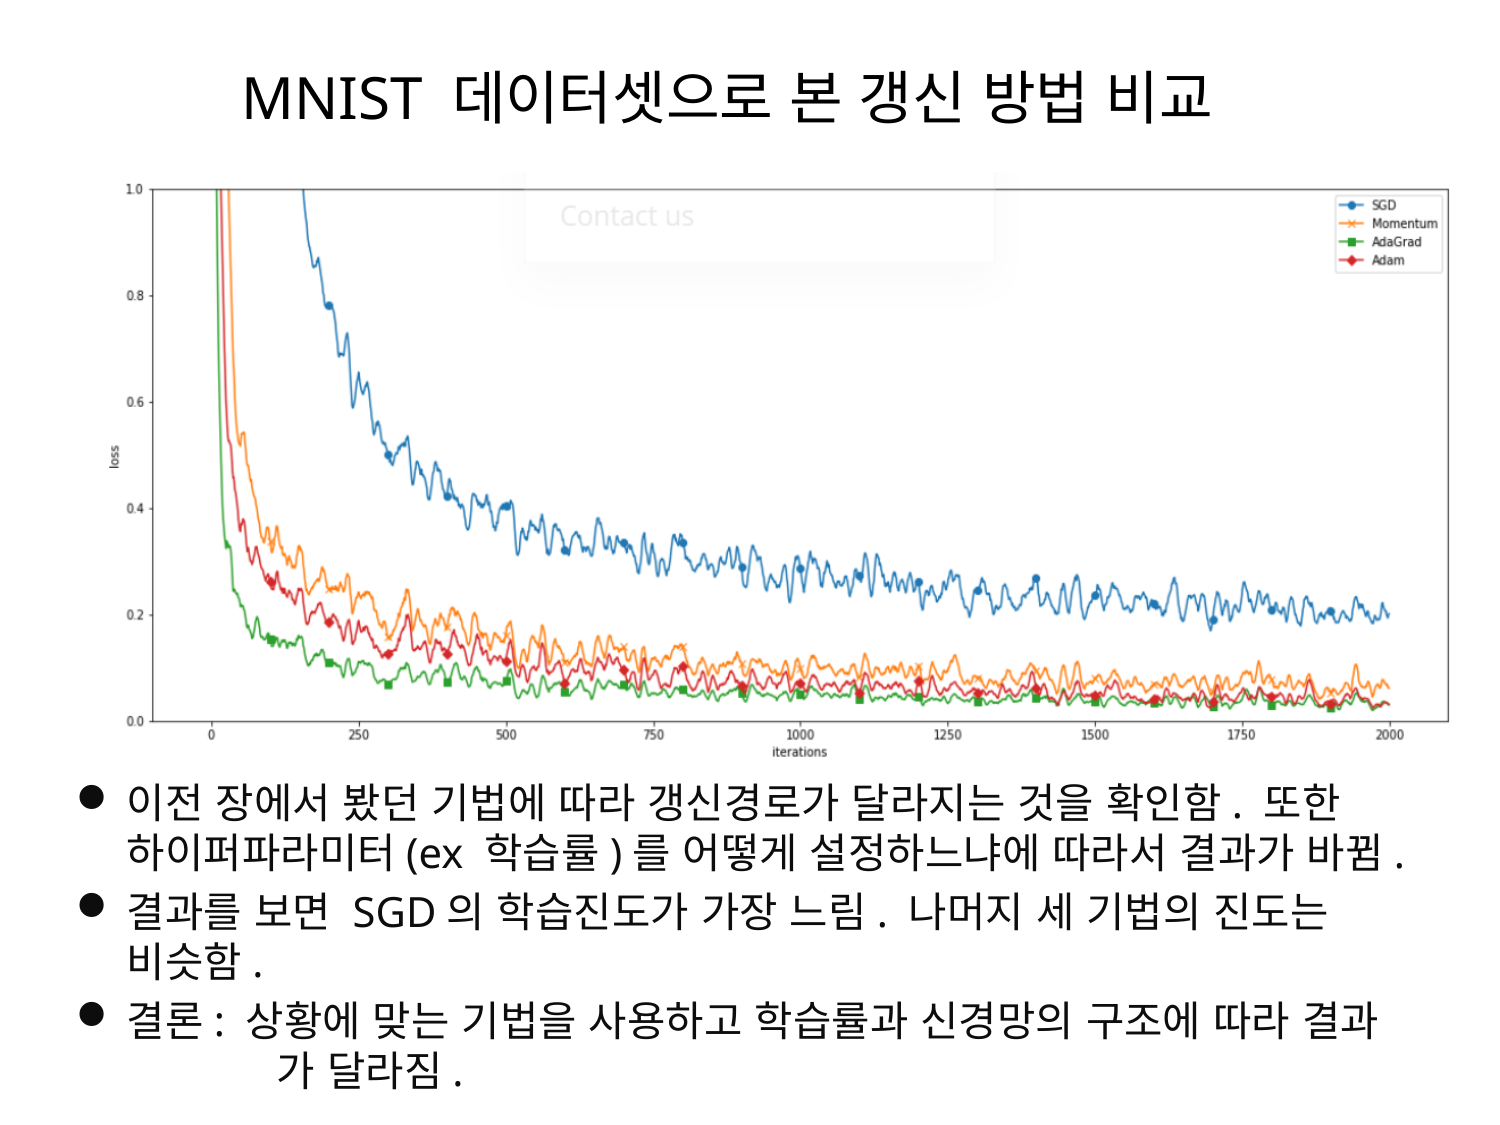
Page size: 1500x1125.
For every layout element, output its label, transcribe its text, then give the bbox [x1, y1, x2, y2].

picture [41, 172, 1465, 776]
text_box MNIST 데이터셋으로 본 갱신 방법 비교 [89, 19, 1365, 171]
subtitle 이전 장에서 봤던 기법에 따라 갱신경로가 달라지는 것을 확인함. 또한 하이퍼파라미터(ex 학습률)를 어떻게 설정하느냐에 따라서 결과가 바뀜. 결과를 보면 SGD의 학습진도가 가장 느림. 나머지 세 기법의 진도는 비슷함. 결론: 상황에 맞는 기법을 사용하고 학습률과 신경망의 구조에 따라 결과 가 달라짐. [61, 784, 1455, 1113]
